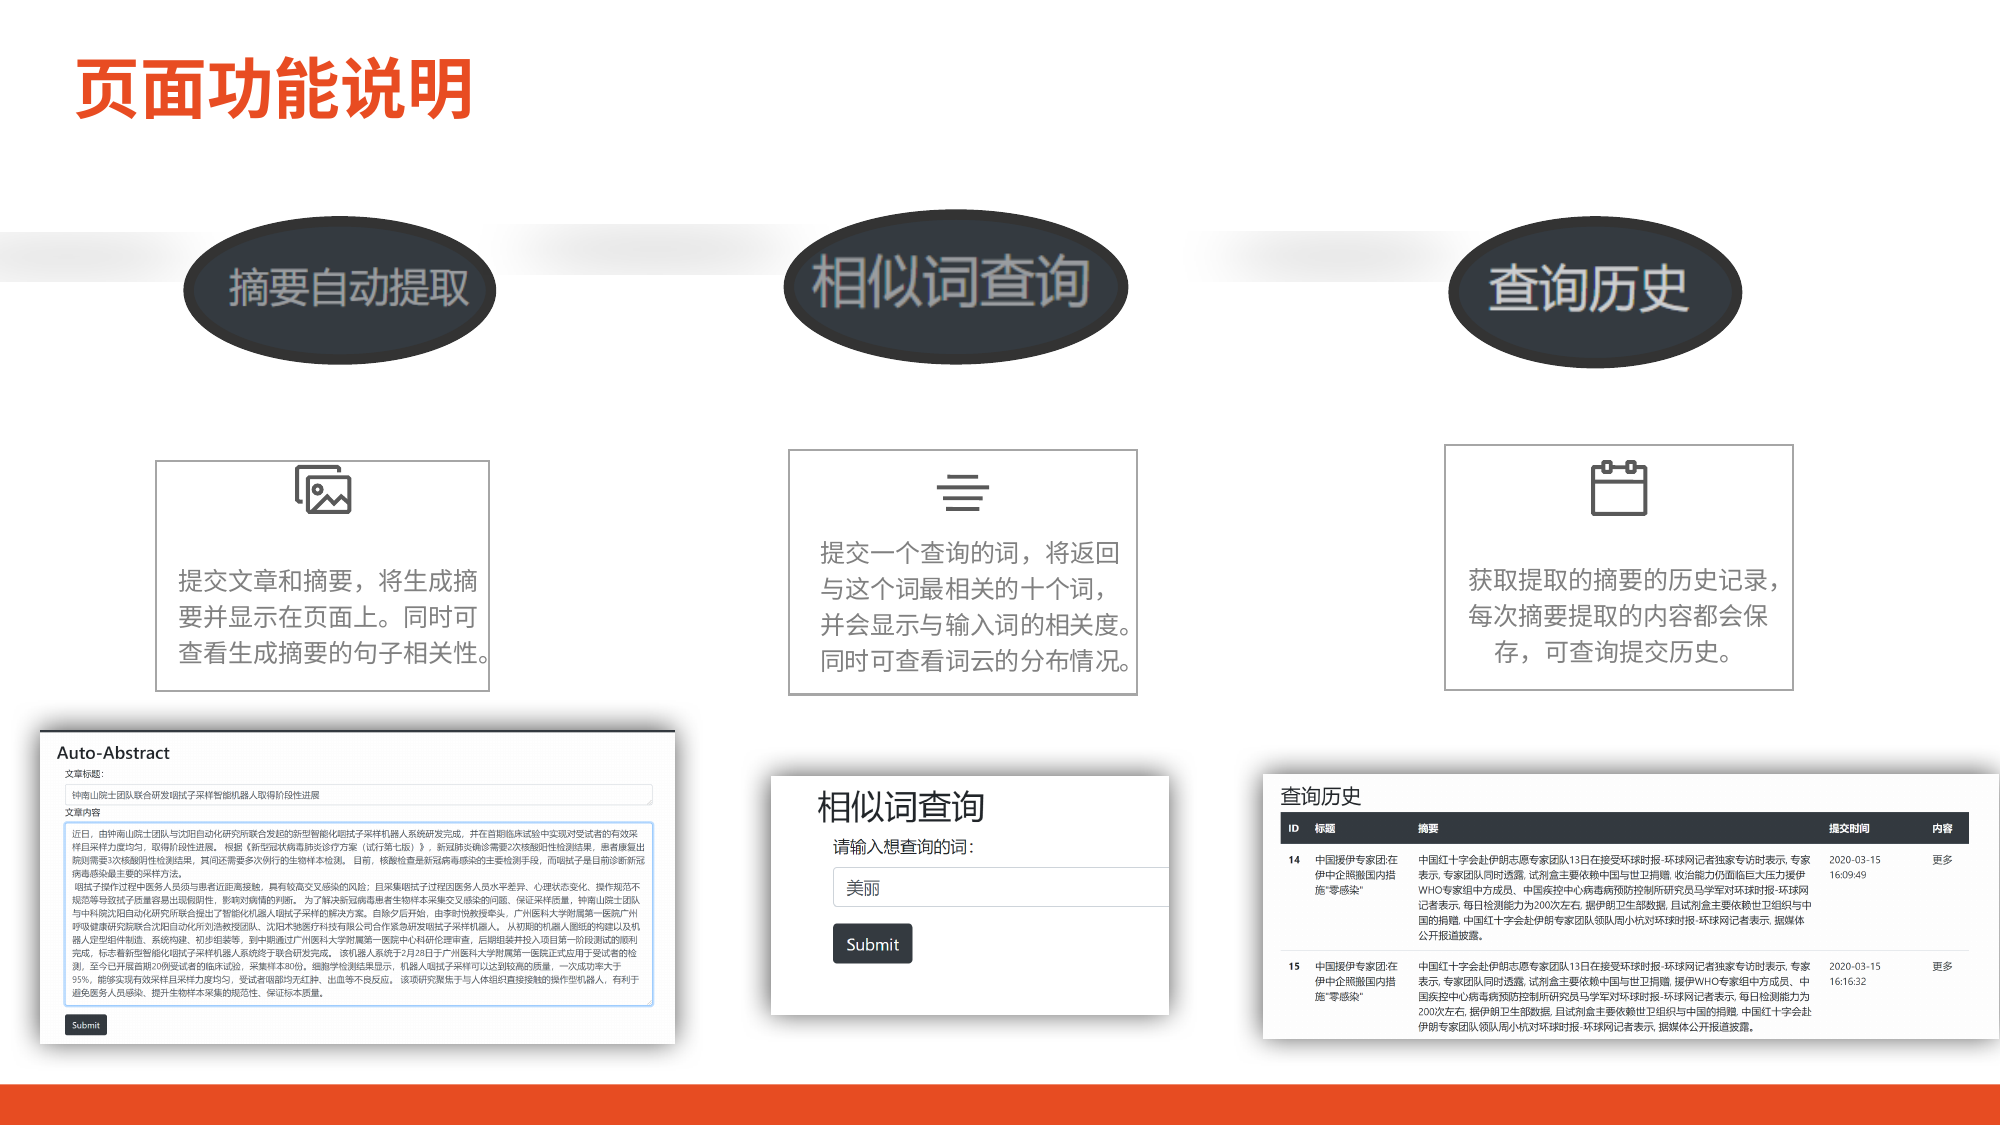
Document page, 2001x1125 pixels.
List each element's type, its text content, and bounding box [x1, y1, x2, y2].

picture [770, 776, 1169, 1015]
text_box 页面功能说明 [58, 39, 489, 134]
text_box [0, 1083, 2000, 1125]
picture [1263, 774, 1999, 1039]
picture [40, 730, 675, 1044]
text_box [788, 450, 1138, 695]
picture [1453, 221, 1738, 364]
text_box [1444, 445, 1794, 690]
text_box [139, 460, 518, 691]
picture [188, 221, 492, 360]
picture [788, 214, 1124, 360]
